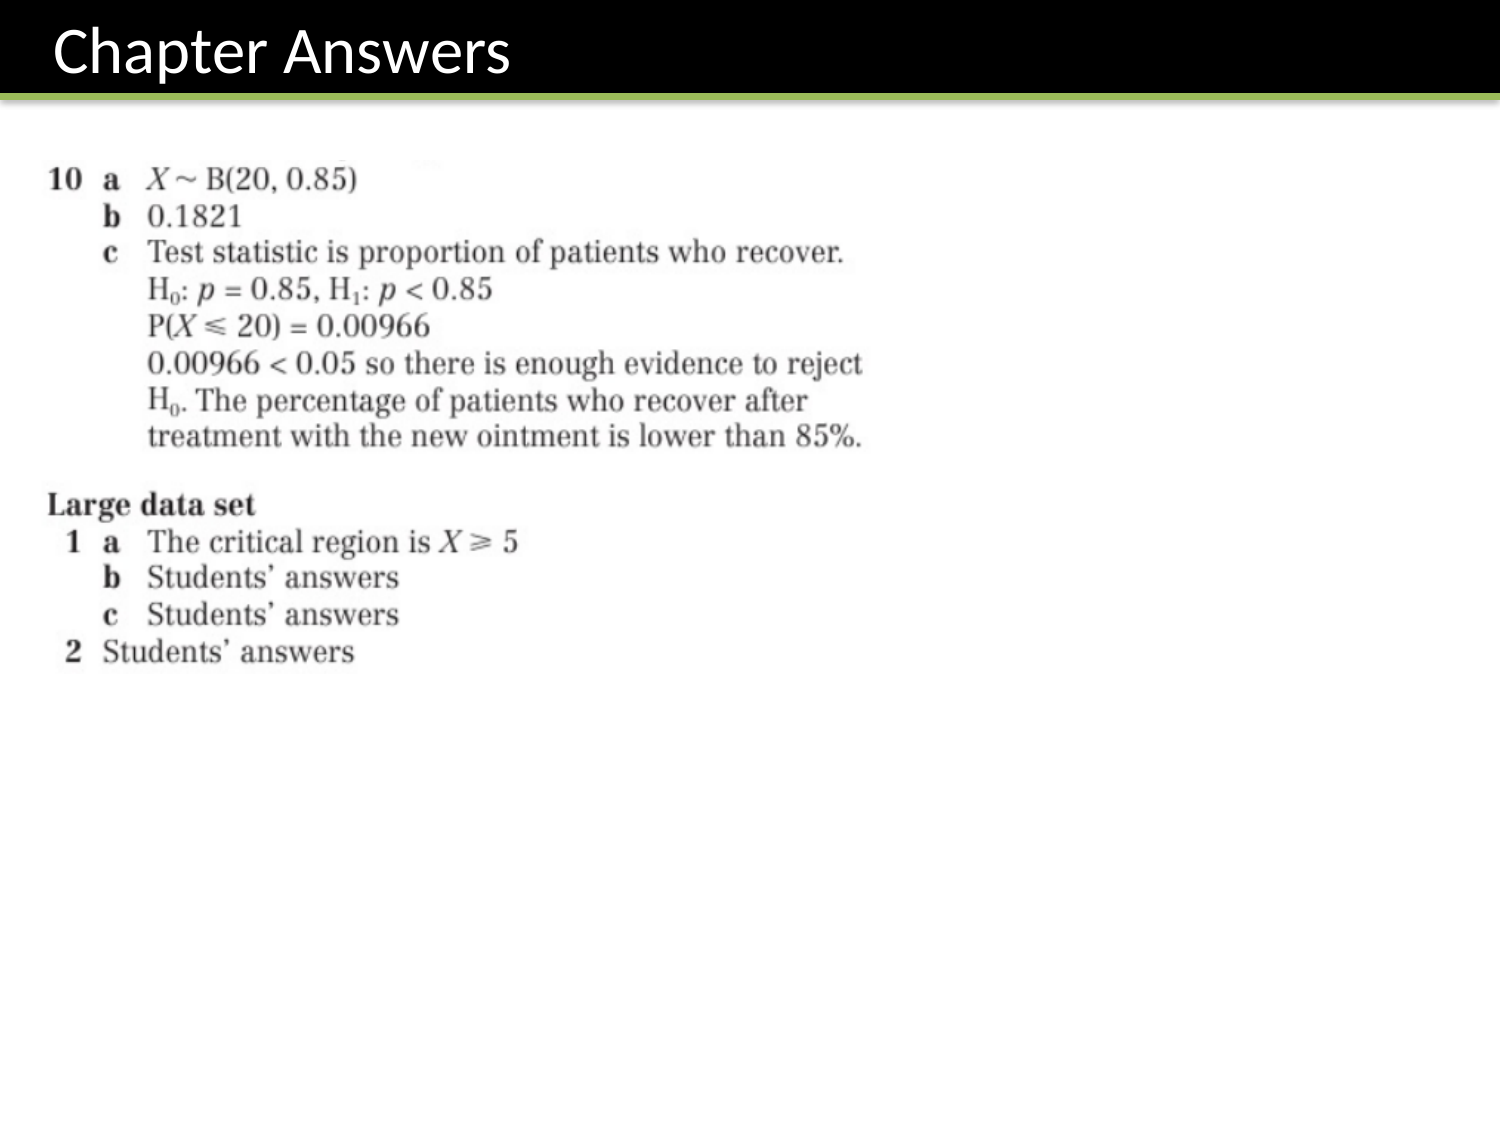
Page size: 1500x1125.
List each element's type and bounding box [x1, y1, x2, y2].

picture [29, 160, 928, 674]
text_box [0, 0, 1500, 97]
